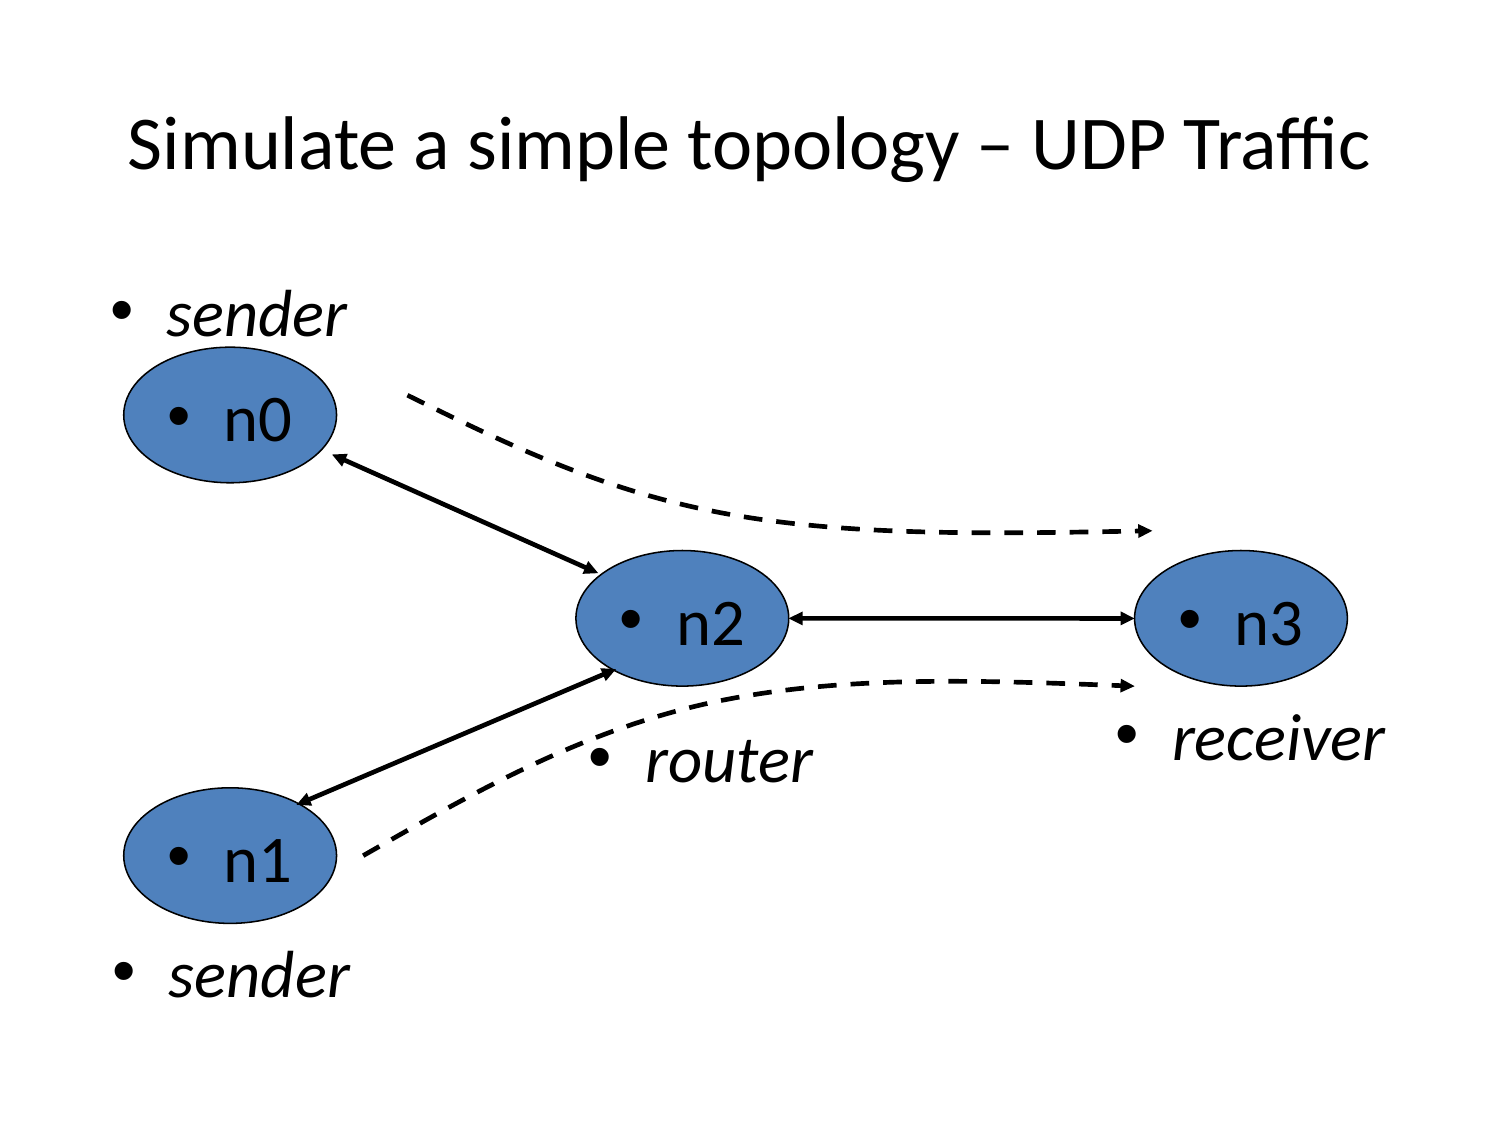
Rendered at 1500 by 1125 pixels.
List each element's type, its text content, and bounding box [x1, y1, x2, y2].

title Simulate a simple topology – UDP Traffic [75, 45, 1425, 233]
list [74, 262, 1426, 1006]
